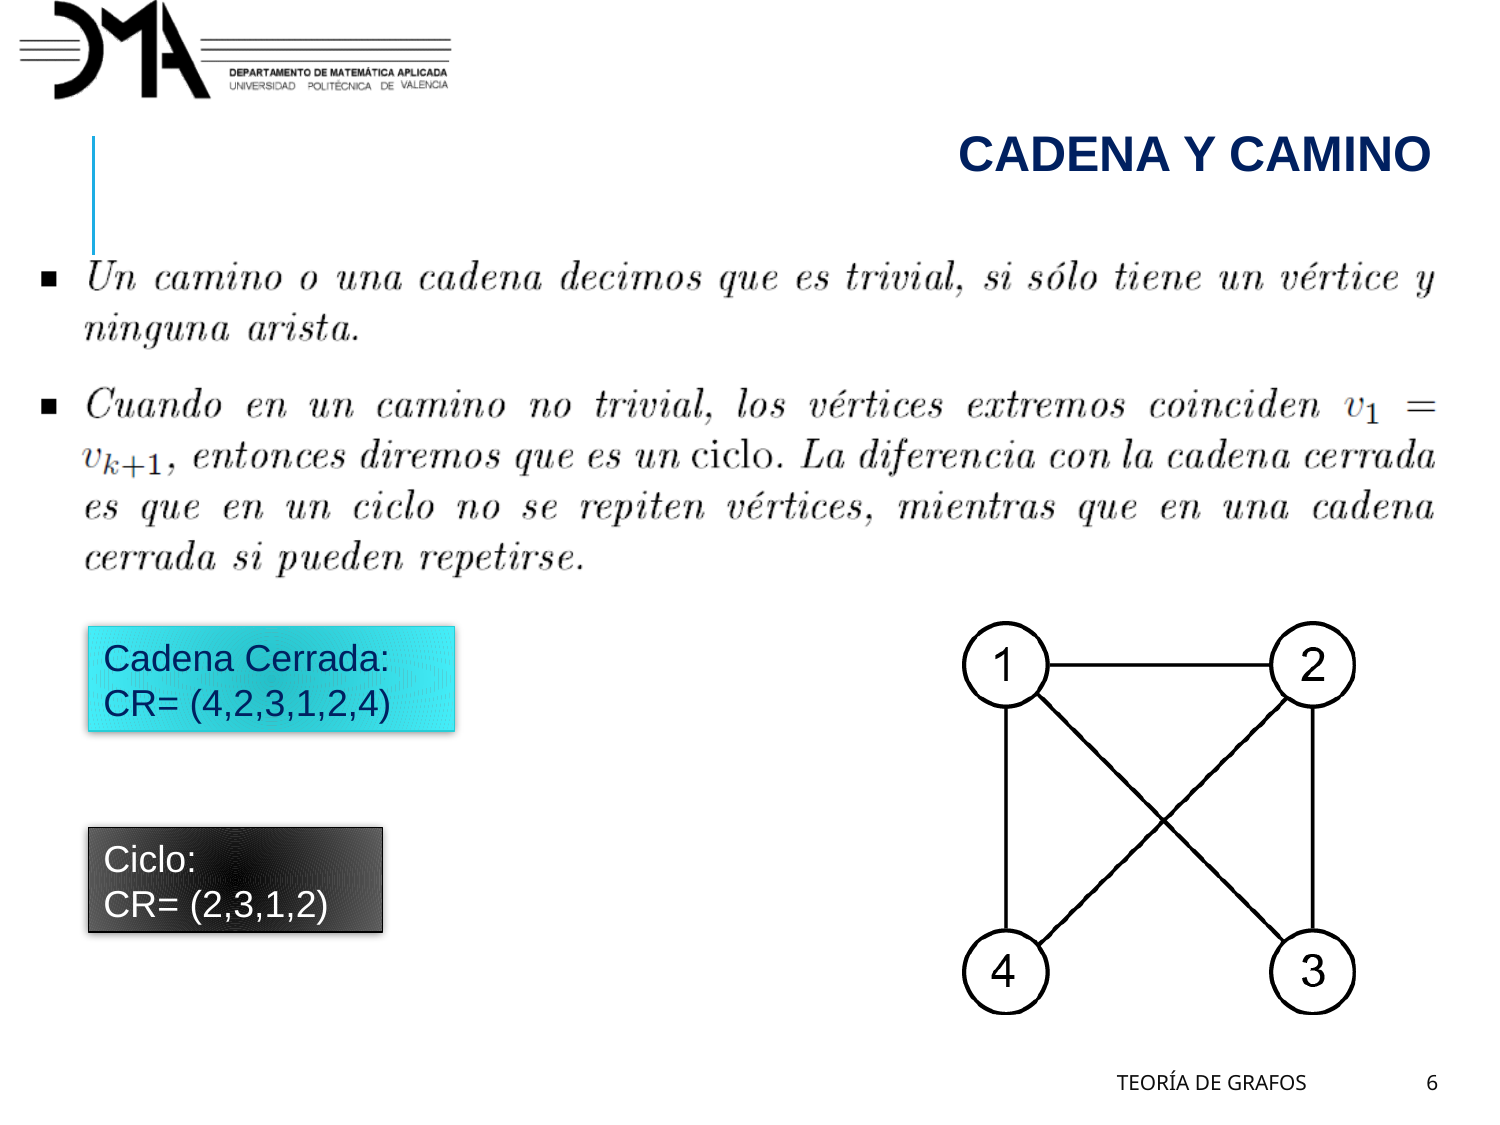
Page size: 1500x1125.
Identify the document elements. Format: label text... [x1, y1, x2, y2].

text_box CADENA Y CAMINO [690, 113, 1447, 189]
text_box Ciclo: CR= (2,3,1,2) [88, 827, 383, 933]
slide_number 6 [1333, 1061, 1454, 1107]
picture [25, 255, 1462, 598]
picture [962, 621, 1356, 1015]
text_box Cadena Cerrada: CR= (4,2,3,1,2,4) [88, 626, 455, 732]
footer Teoría de Grafos [595, 1061, 1322, 1107]
picture [17, 0, 455, 103]
